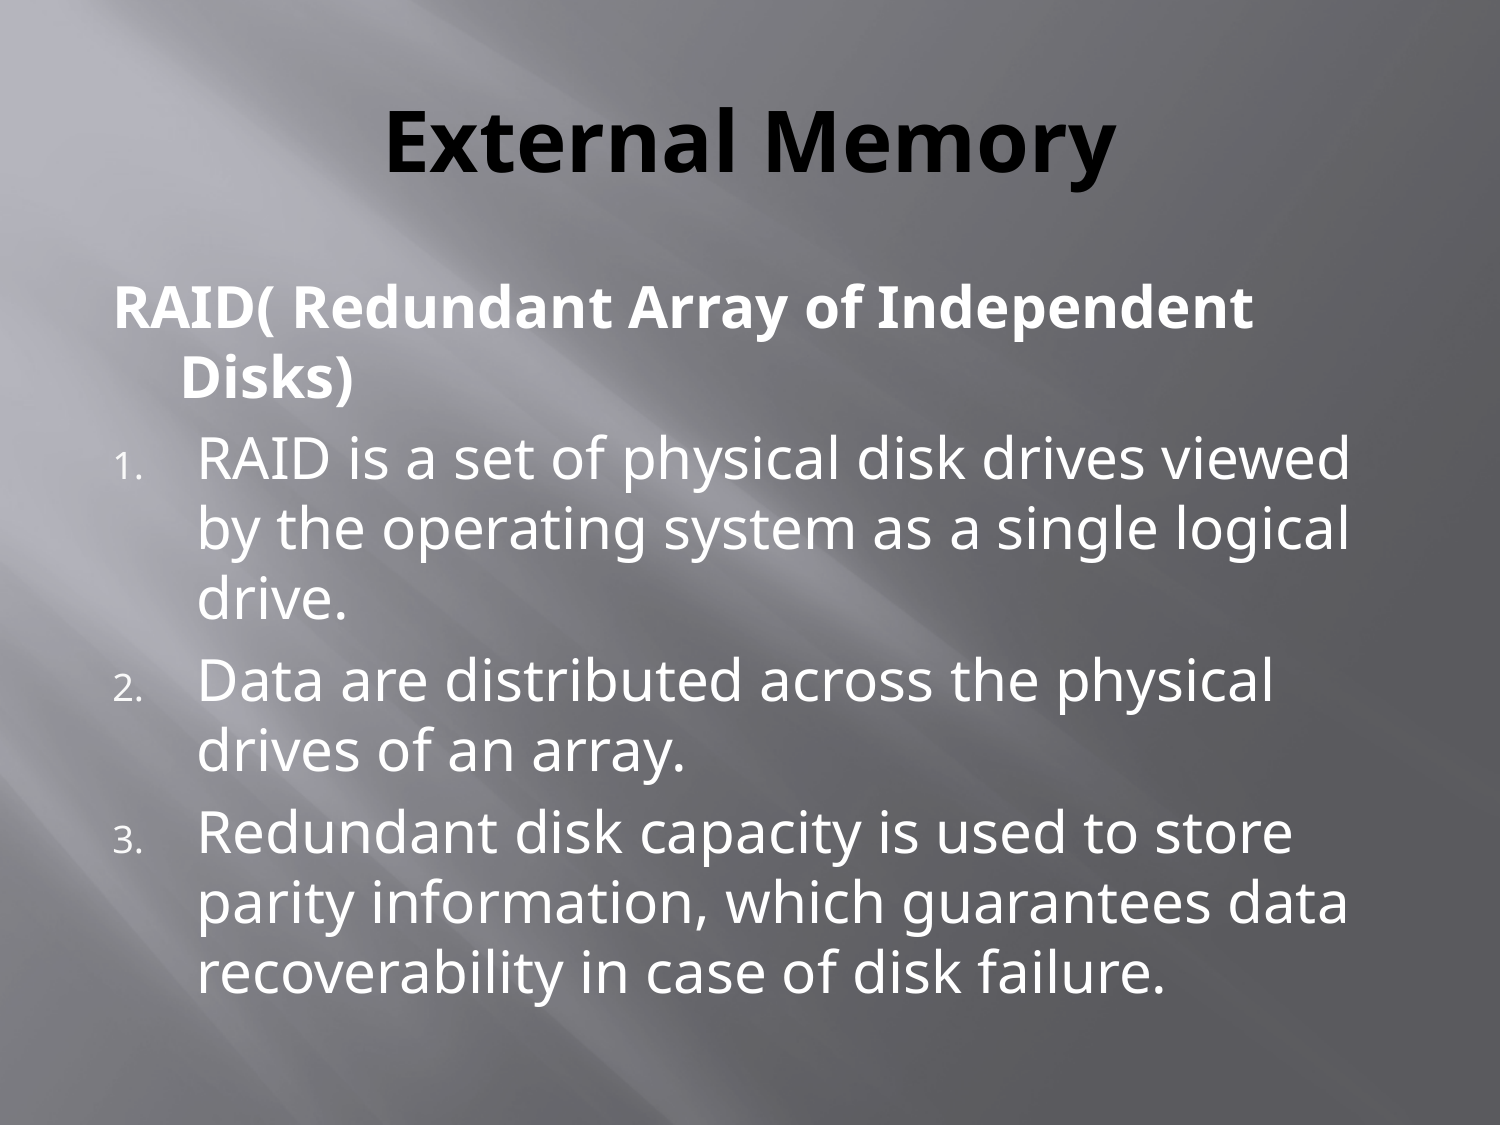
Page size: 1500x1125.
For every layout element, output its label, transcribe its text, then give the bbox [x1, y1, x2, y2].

list RAID( Redundant Array of Independent Disks) RAID is a set of physical disk drives viewed by the operating system as a single logical drive. Data are distributed across the physical drives of an array. Redundant disk capacity is used to store parity information, which guarantees data recoverability in case of disk failure. [75, 262, 1425, 1035]
title External Memory [75, 45, 1425, 233]
